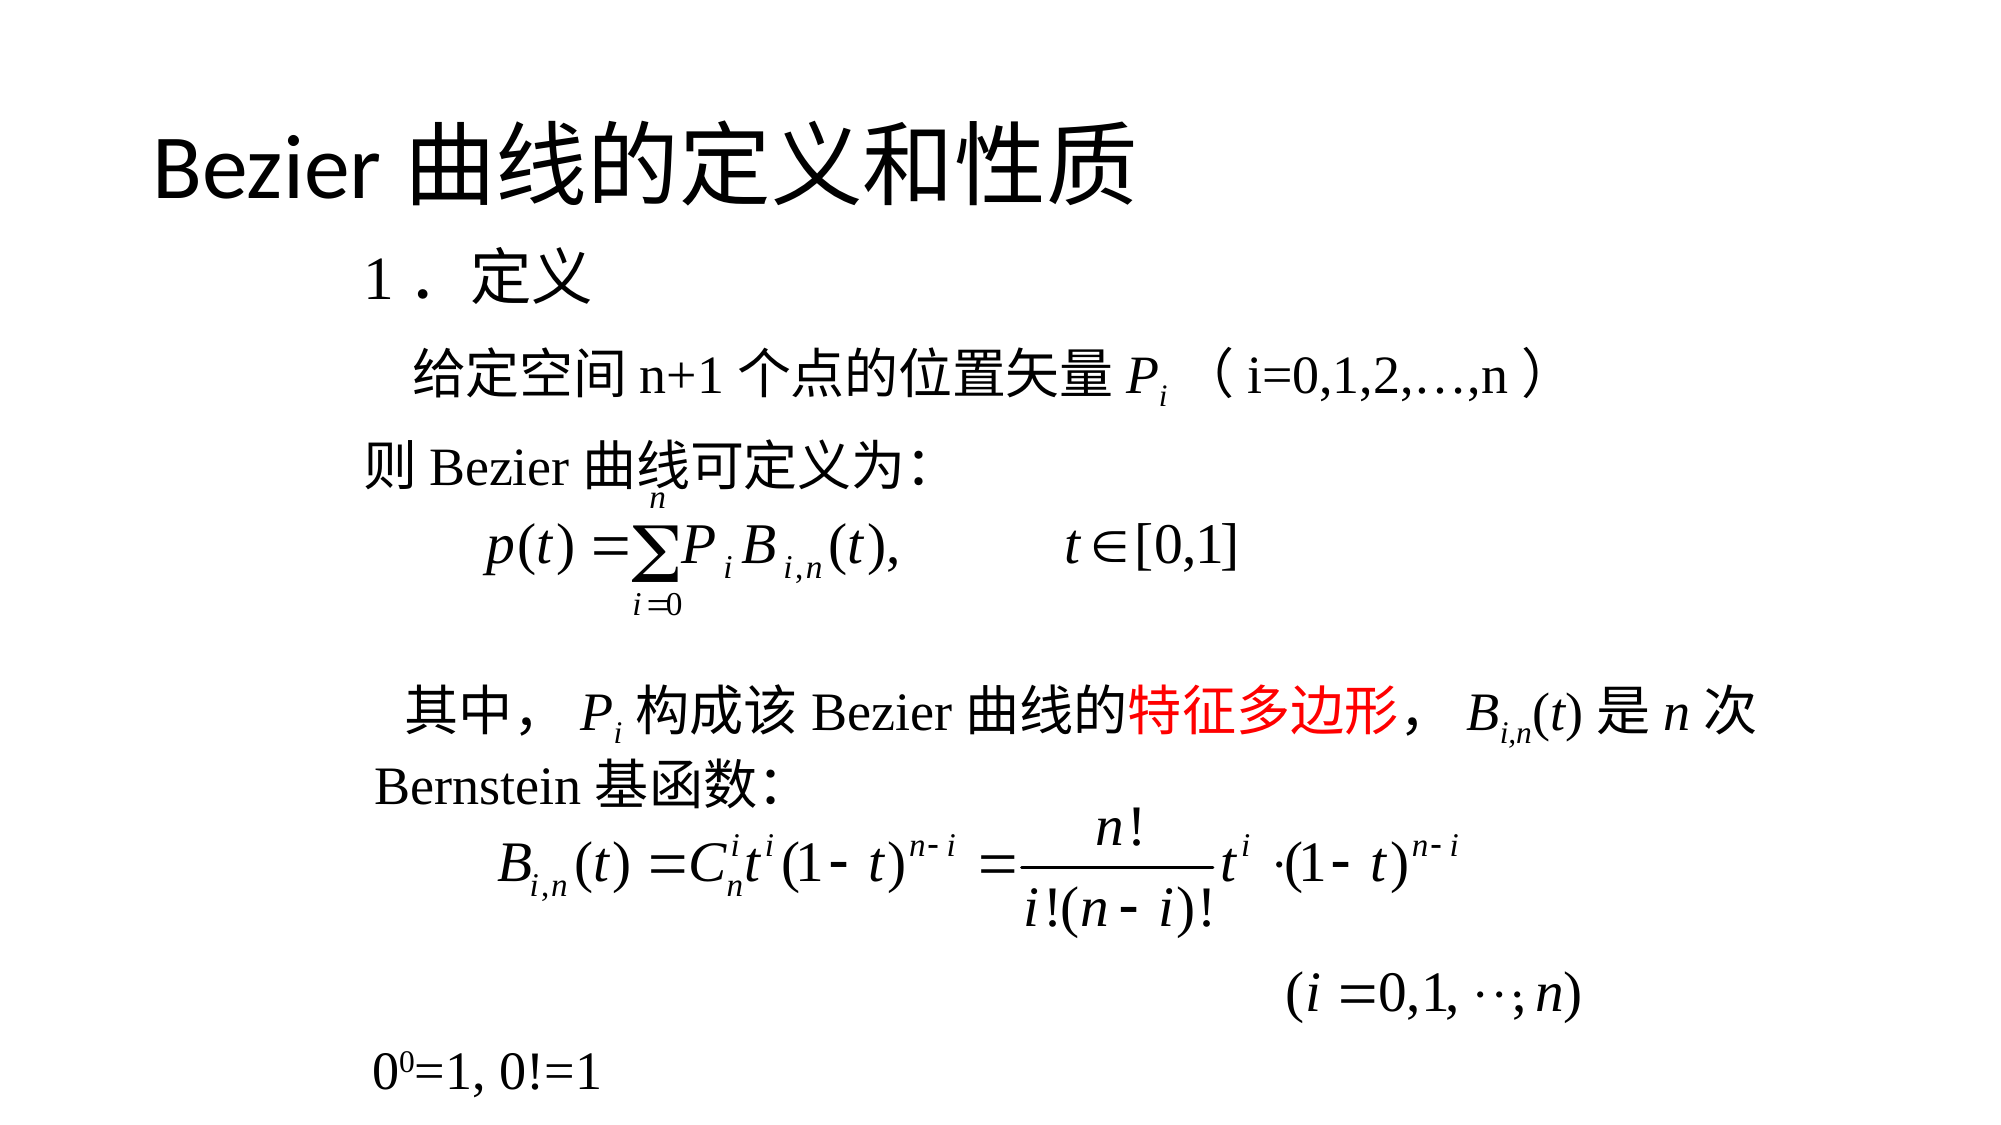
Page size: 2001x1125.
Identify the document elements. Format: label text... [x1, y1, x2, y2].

text_box 1．定义 给定空间n+1个点的位置矢量Pi（i=0,1,2,…,n） 则Bezier曲线可定义为： [348, 231, 1750, 644]
text_box 其中，Pi构成该Bezier曲线的特征多边形，Bi,n(t)是n次Bernstein基函数： 00=1, 0!=1 [303, 668, 585, 859]
text_box 其中，Pi构成该Bezier曲线的特征多边形，Bi,n(t)是n次Bernstein基函数： 00=1, 0!=1 [1496, 668, 1861, 859]
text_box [487, 788, 1594, 1037]
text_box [468, 466, 1250, 631]
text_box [585, 617, 1496, 788]
title Bezier曲线的定义和性质 [137, 59, 1863, 278]
